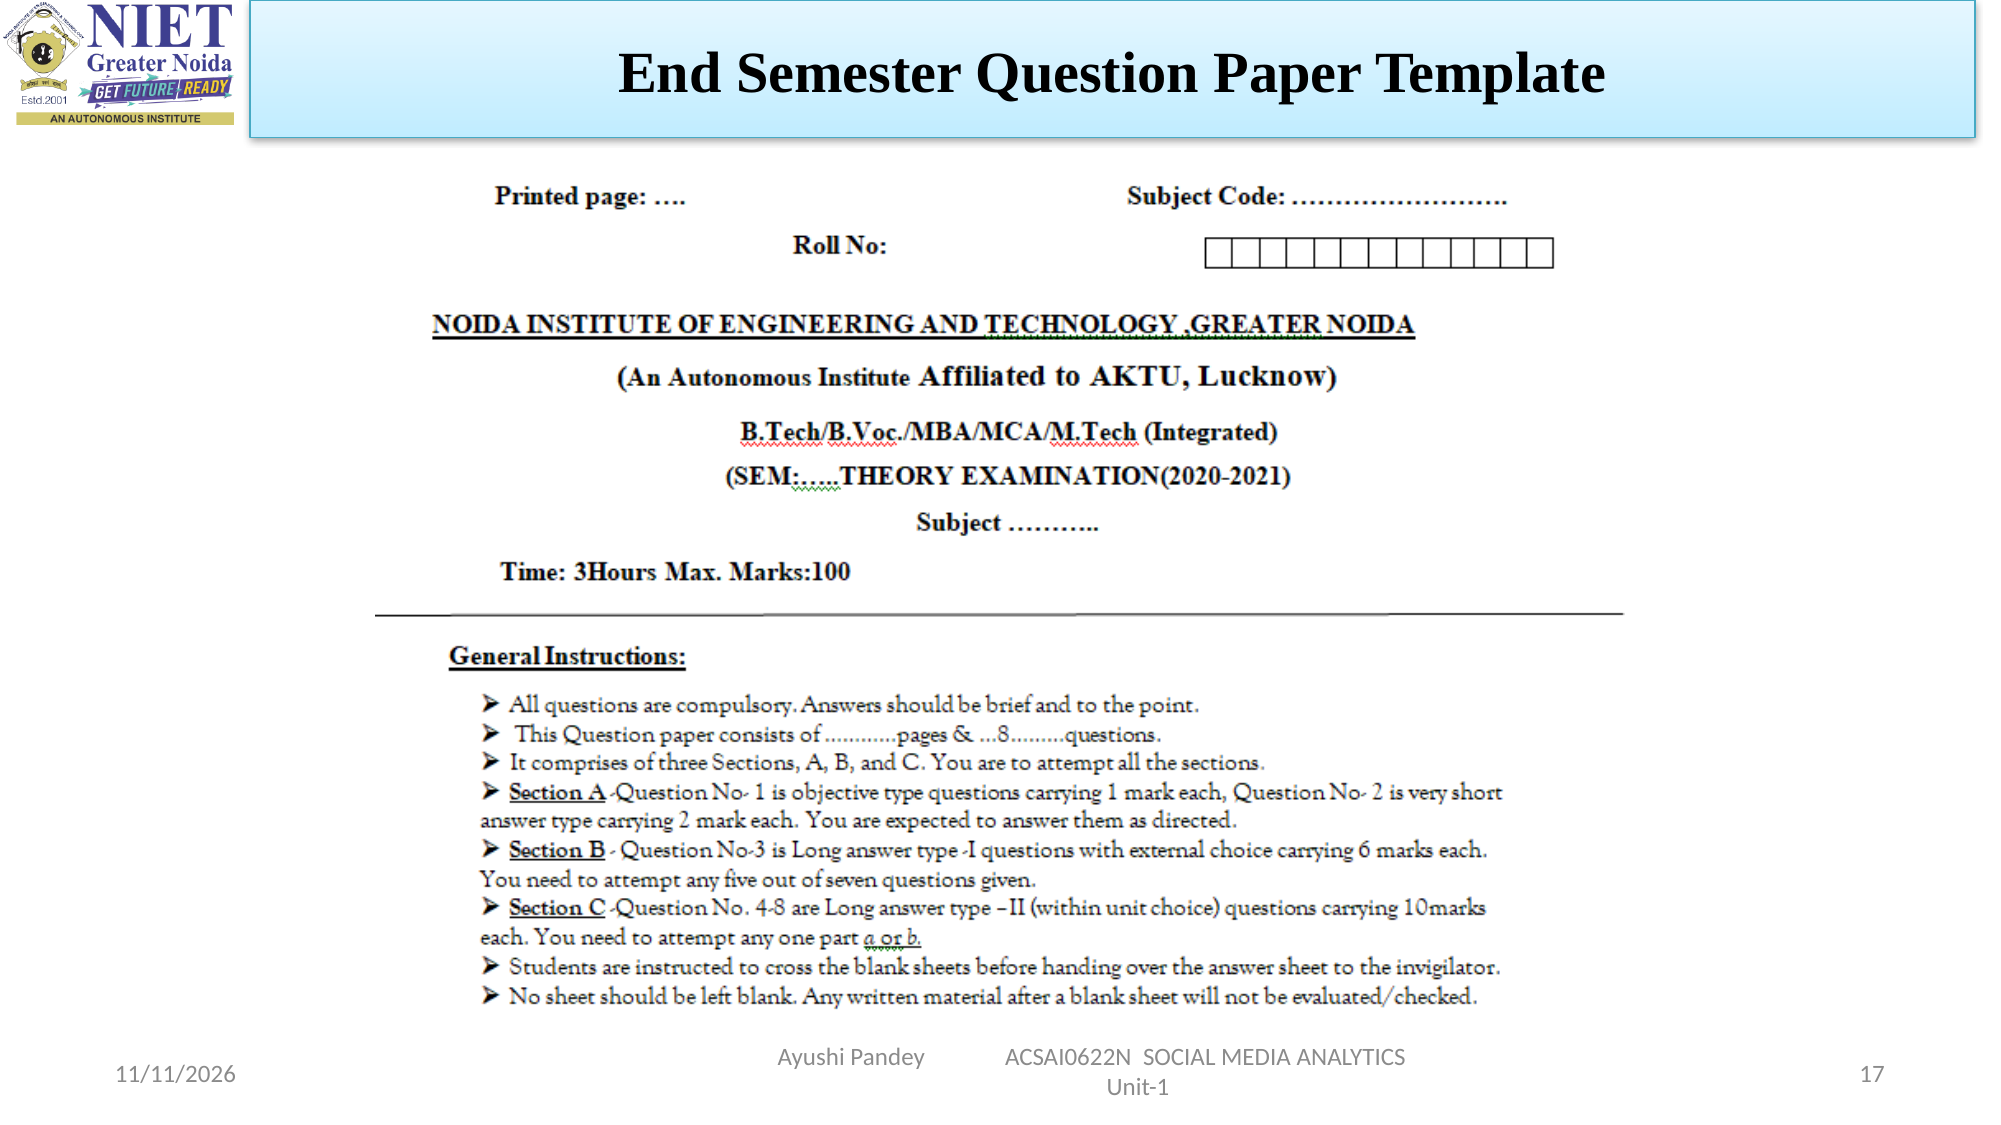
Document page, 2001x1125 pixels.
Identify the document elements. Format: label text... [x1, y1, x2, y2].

text_box End Semester Question Paper Template [249, 0, 1976, 138]
slide_number 17 [1433, 1042, 1900, 1103]
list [374, 174, 1626, 1024]
footer Ayushi Pandey ACSAI0622N SOCIAL MEDIA ANALYTICS Unit-1 [762, 1037, 1463, 1103]
picture [3, 2, 234, 125]
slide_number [99, 1042, 567, 1103]
